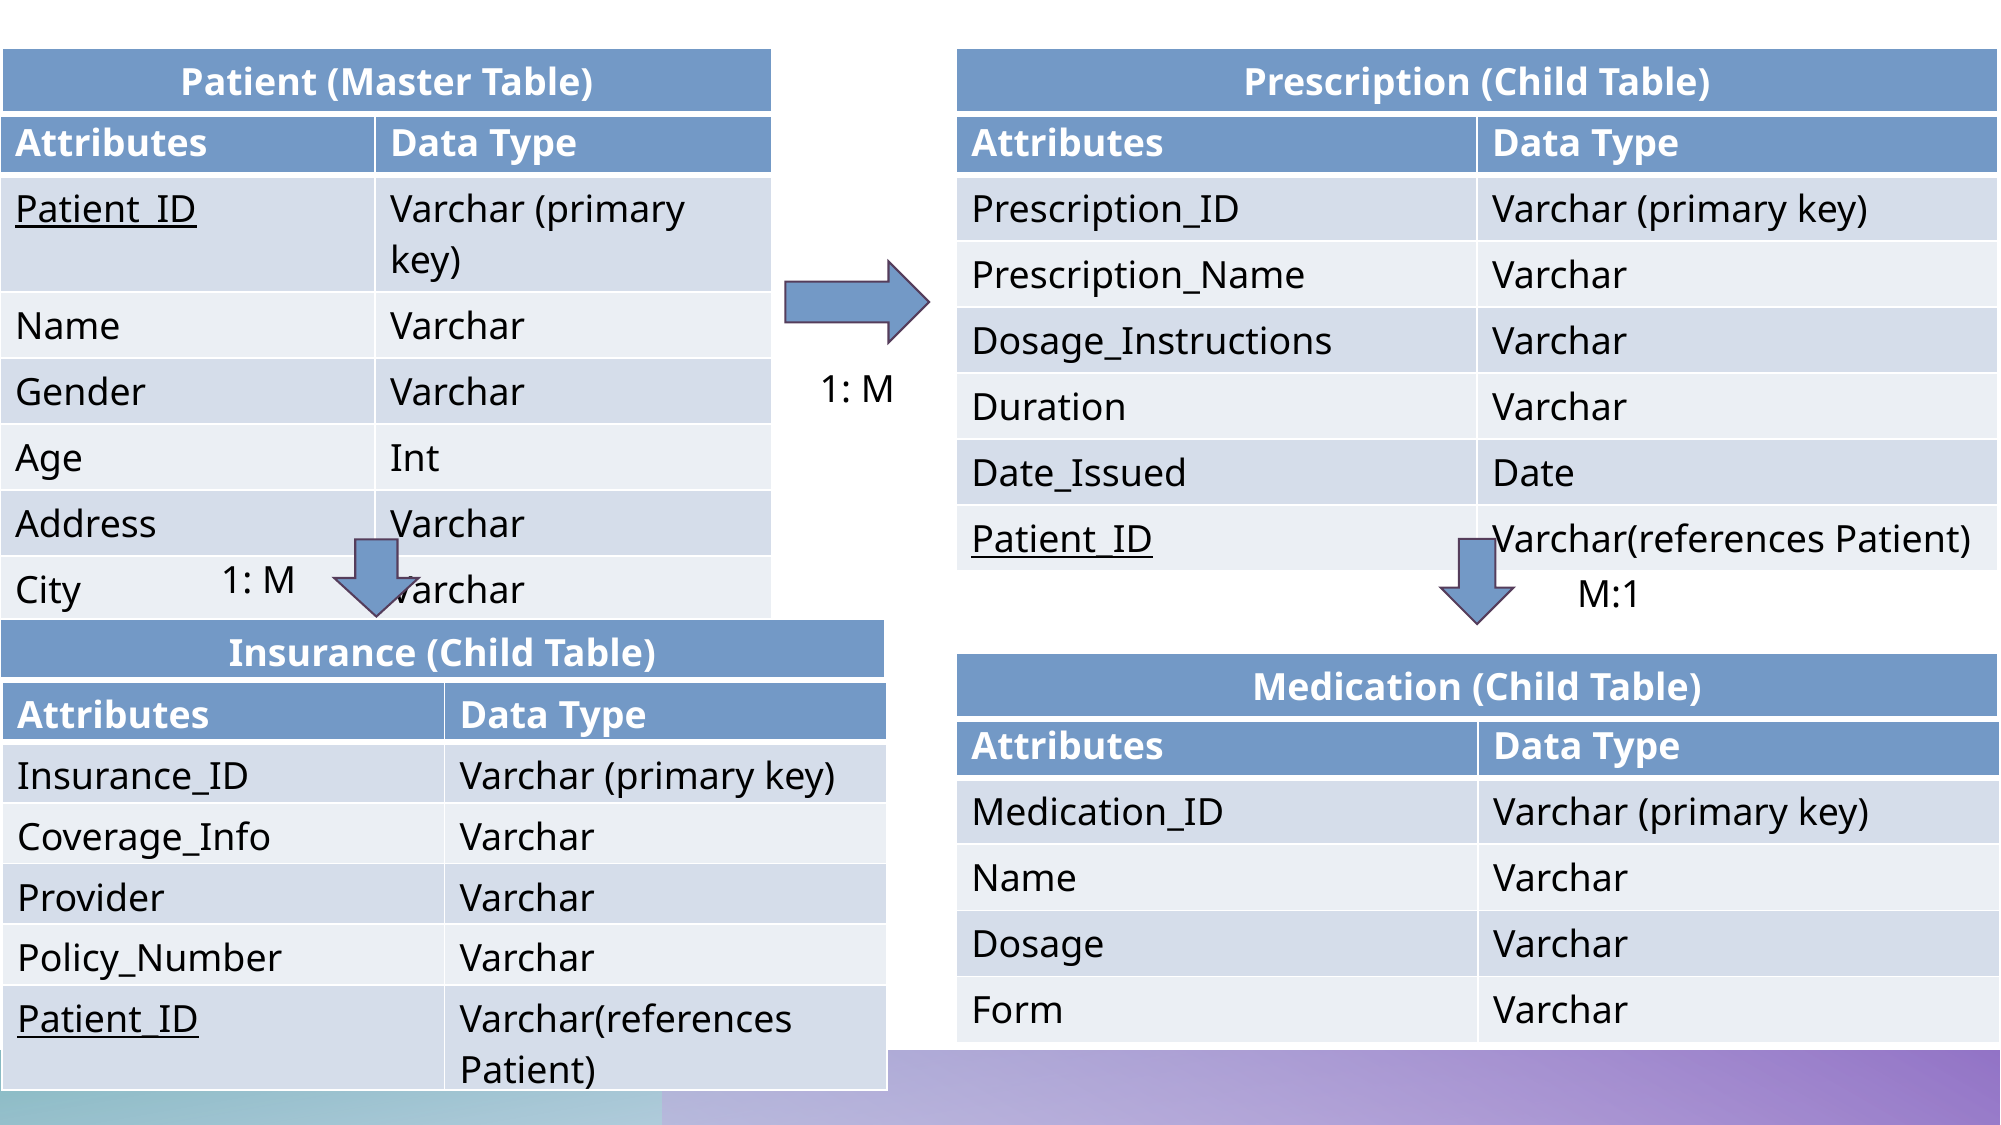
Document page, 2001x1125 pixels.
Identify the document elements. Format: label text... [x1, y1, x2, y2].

table_header Insurance (Child Table) [1, 620, 884, 677]
table_cell Varchar (primary key) [1479, 781, 1999, 843]
table_header Attributes [1, 117, 374, 172]
table_cell Varchar [1478, 242, 1997, 306]
table_cell Varchar [376, 293, 771, 357]
table_cell Varchar(references Patient) [1478, 506, 1997, 570]
table_cell Varchar [1479, 911, 1999, 976]
table_cell Dosage [957, 911, 1477, 976]
text_box [1438, 537, 1517, 626]
table_cell Address [1, 491, 374, 555]
text_box [331, 538, 422, 618]
table_cell Date_Issued [957, 440, 1476, 504]
table_cell Patient_ID [1, 178, 374, 291]
text_box M:1 [1562, 562, 1658, 623]
table_header Prescription (Child Table) [957, 49, 1997, 111]
table_header Patient (Master Table) [3, 49, 771, 111]
table_header Data Type [1479, 722, 1999, 775]
table_cell Name [1, 293, 374, 357]
table_cell Varchar(references Patient) [445, 986, 886, 1089]
text_box 1: M [804, 357, 910, 417]
table_cell Varchar [378, 557, 771, 618]
table_cell Name [957, 845, 1477, 910]
table_header Attributes [3, 683, 444, 739]
text_box 1: M [206, 548, 311, 609]
table_cell Age [1, 425, 374, 489]
table_cell Gender [1, 359, 374, 423]
table_cell Varchar (primary key) [376, 178, 771, 291]
table_cell Policy_Number [3, 925, 444, 984]
table_cell Varchar [376, 359, 771, 423]
table_cell Varchar [1479, 845, 1999, 910]
table_header Data Type [445, 683, 886, 739]
table_cell Varchar [445, 925, 886, 984]
table_cell Coverage_Info [3, 804, 444, 863]
table_header Data Type [1478, 117, 1997, 172]
table_cell Varchar (primary key) [1478, 178, 1997, 240]
table_cell Dosage_Instructions [957, 308, 1476, 372]
table_header Attributes [957, 722, 1477, 775]
table_cell Medication_ID [957, 781, 1477, 843]
table_cell City [1, 557, 374, 618]
table_cell Duration [957, 374, 1476, 438]
table_cell Varchar [1479, 977, 1999, 1042]
table_cell Varchar (primary key) [445, 745, 886, 802]
table_cell Patient_ID [957, 506, 1476, 570]
table_cell Insurance_ID [3, 745, 444, 802]
table_cell Date [1478, 440, 1997, 504]
table_cell Varchar [1478, 374, 1997, 438]
table_header Attributes [957, 117, 1476, 172]
table_header Data Type [376, 117, 771, 172]
table_cell Int [376, 425, 771, 489]
table_cell Prescription_Name [957, 242, 1476, 306]
table_cell Varchar [445, 864, 886, 923]
table_cell Varchar [1478, 308, 1997, 372]
table_cell Provider [3, 864, 444, 923]
table_cell Prescription_ID [957, 178, 1476, 240]
table_cell Varchar [376, 491, 771, 555]
table_cell Patient_ID [3, 986, 444, 1089]
table_header Medication (Child Table) [957, 654, 1997, 716]
table_cell Form [957, 977, 1477, 1042]
table_cell Varchar [445, 804, 886, 863]
text_box [784, 258, 931, 346]
